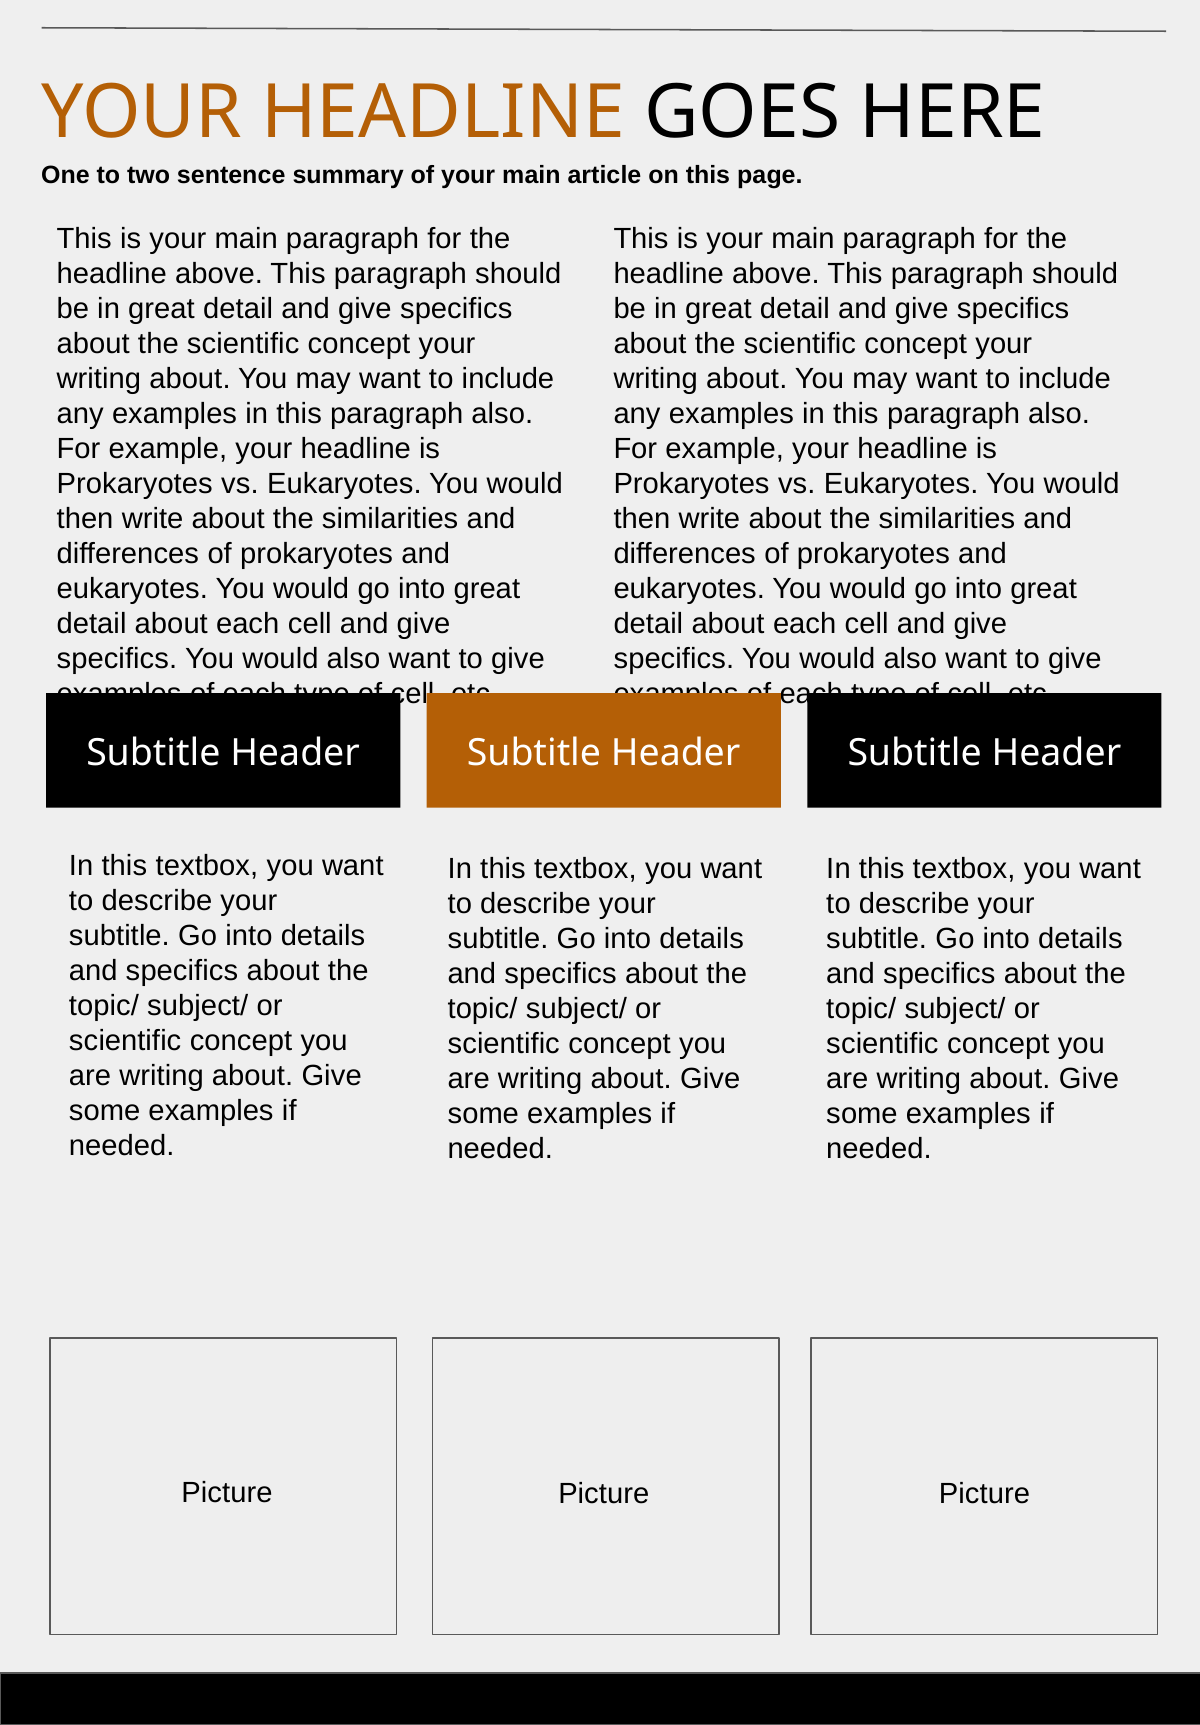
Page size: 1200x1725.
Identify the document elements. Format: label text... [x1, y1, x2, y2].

text_box [49, 1338, 397, 1635]
text_box In this textbox, you want to describe your subtitle. Go into details and specifics about the topic/ subject/ or scientific concept you are writing about. Give some examples if needed. [432, 834, 779, 1311]
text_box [41, 27, 1167, 32]
text_box Picture [495, 1434, 713, 1550]
text_box Subtitle Header [46, 693, 401, 808]
text_box Subtitle Header [426, 693, 781, 808]
text_box Picture [118, 1432, 336, 1548]
text_box One to two sentence summary of your main article on this page. [25, 143, 1141, 223]
text_box This is your main paragraph for the headline above. This paragraph should be in great detail and give specifics about the scientific concept your writing about. You may want to include any examples in this paragraph also. For example, your headline is Prokaryotes vs. Eukaryotes. You would then write about the similarities and differences of prokaryotes and eukaryotes. You would go into great detail about each cell and give specifics. You would also want to give examples of each type of cell, etc. [598, 204, 1141, 722]
text_box This is your main paragraph for the headline above. This paragraph should be in great detail and give specifics about the scientific concept your writing about. You may want to include any examples in this paragraph also. For example, your headline is Prokaryotes vs. Eukaryotes. You would then write about the similarities and differences of prokaryotes and eukaryotes. You would go into great detail about each cell and give specifics. You would also want to give examples of each type of cell, etc. [41, 204, 583, 722]
text_box In this textbox, you want to describe your subtitle. Go into details and specifics about the topic/ subject/ or scientific concept you are writing about. Give some examples if needed. [53, 831, 401, 1308]
text_box [811, 1338, 1158, 1635]
text_box Picture [876, 1434, 1093, 1550]
text_box YOUR HEADLINE GOES HERE [25, 48, 1182, 163]
text_box Subtitle Header [807, 693, 1162, 808]
text_box [432, 1338, 779, 1635]
text_box In this textbox, you want to describe your subtitle. Go into details and specifics about the topic/ subject/ or scientific concept you are writing about. Give some examples if needed. [811, 834, 1158, 1311]
text_box [0, 1672, 1200, 1725]
